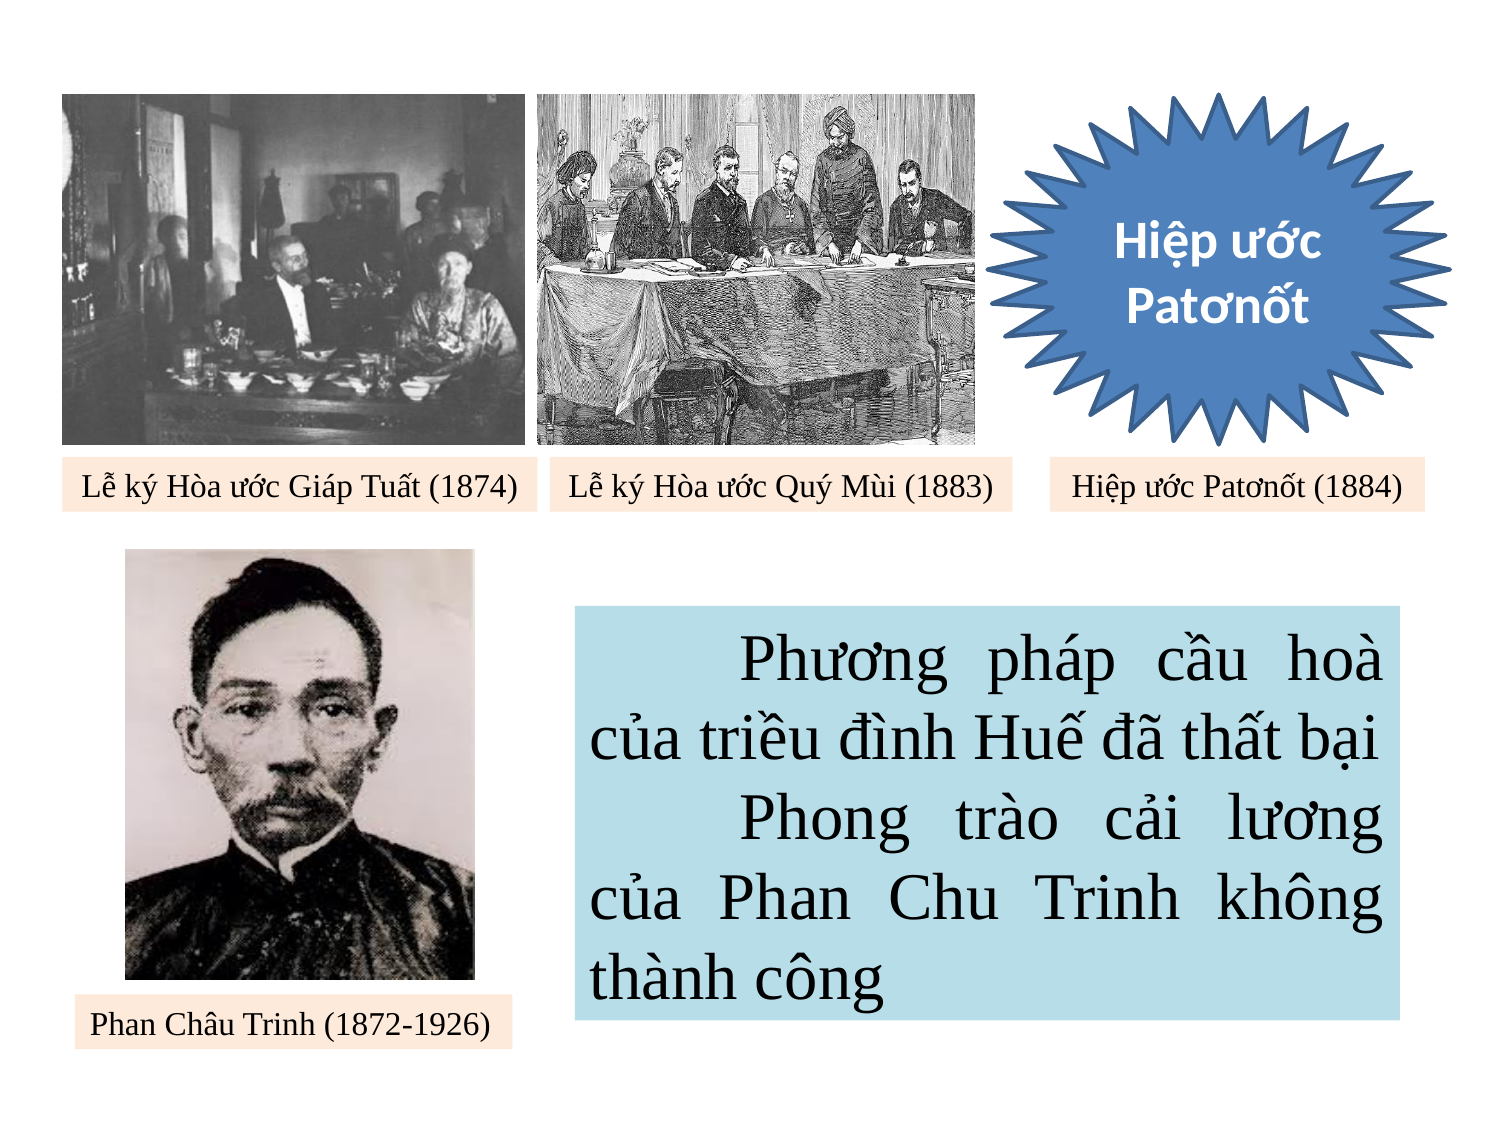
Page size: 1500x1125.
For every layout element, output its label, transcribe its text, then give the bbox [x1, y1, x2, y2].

text_box Phương pháp cầu hoà của triều đình Huế đã thất bại Phong trào cải lương của Phan Chu Trinh không thành công [574, 605, 1400, 1021]
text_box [74, 549, 513, 1051]
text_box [537, 94, 985, 513]
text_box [987, 94, 1451, 513]
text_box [62, 94, 535, 513]
